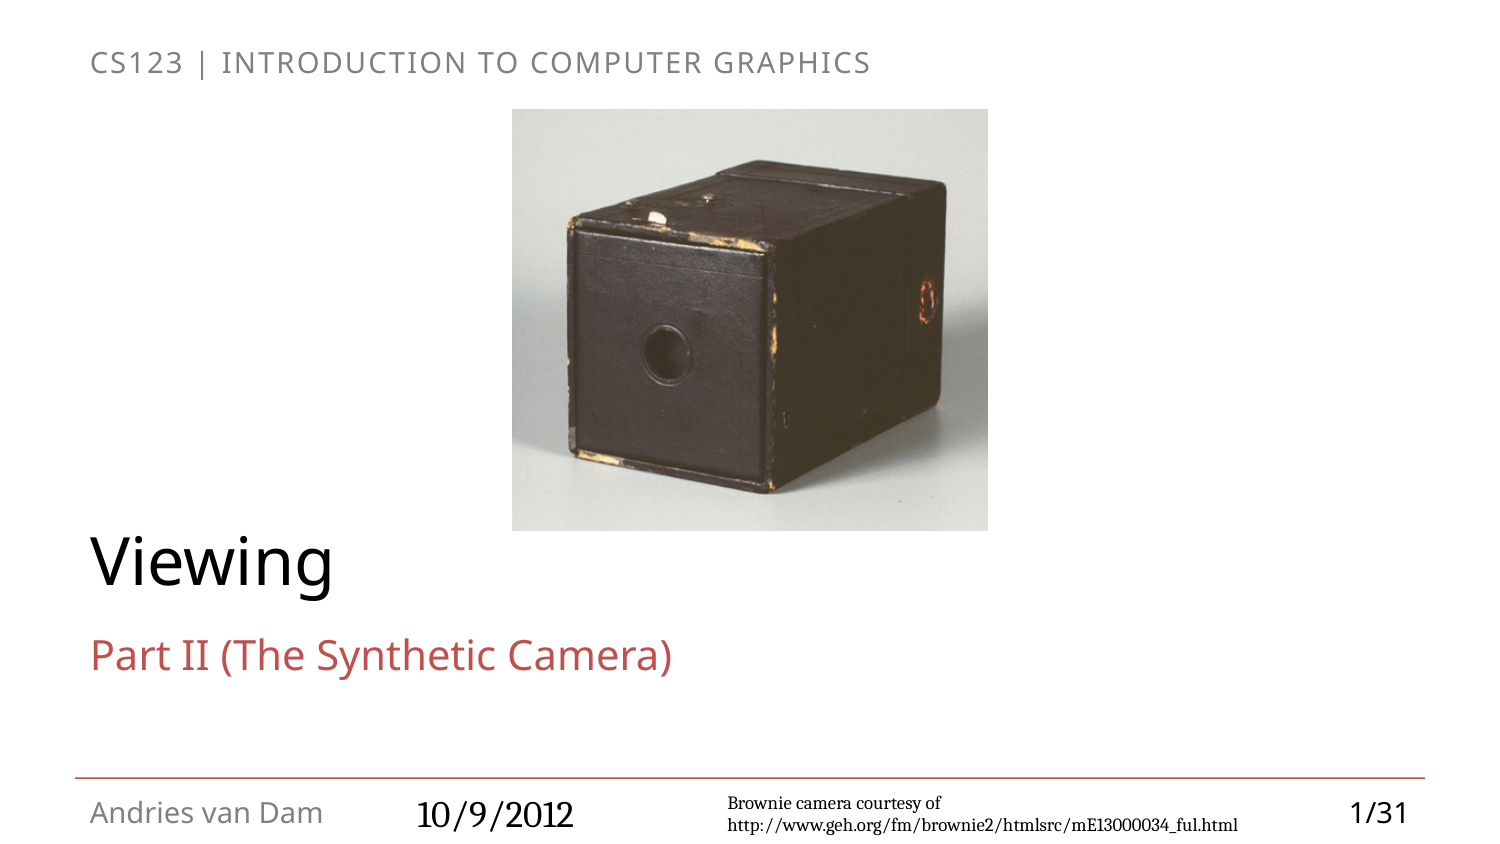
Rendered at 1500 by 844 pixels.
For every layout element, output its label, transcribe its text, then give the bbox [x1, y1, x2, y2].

subtitle Part II (The Synthetic Camera) [75, 621, 1425, 706]
title Viewing [75, 448, 1425, 607]
picture [512, 108, 988, 532]
slide_number 1/31 [1302, 787, 1425, 827]
text_box 10/9/2012 [402, 783, 590, 843]
text_box Brownie camera courtesy of http://www.geh.org/fm/brownie2/htmlsrc/mE13000034_ful.html [712, 783, 1302, 843]
